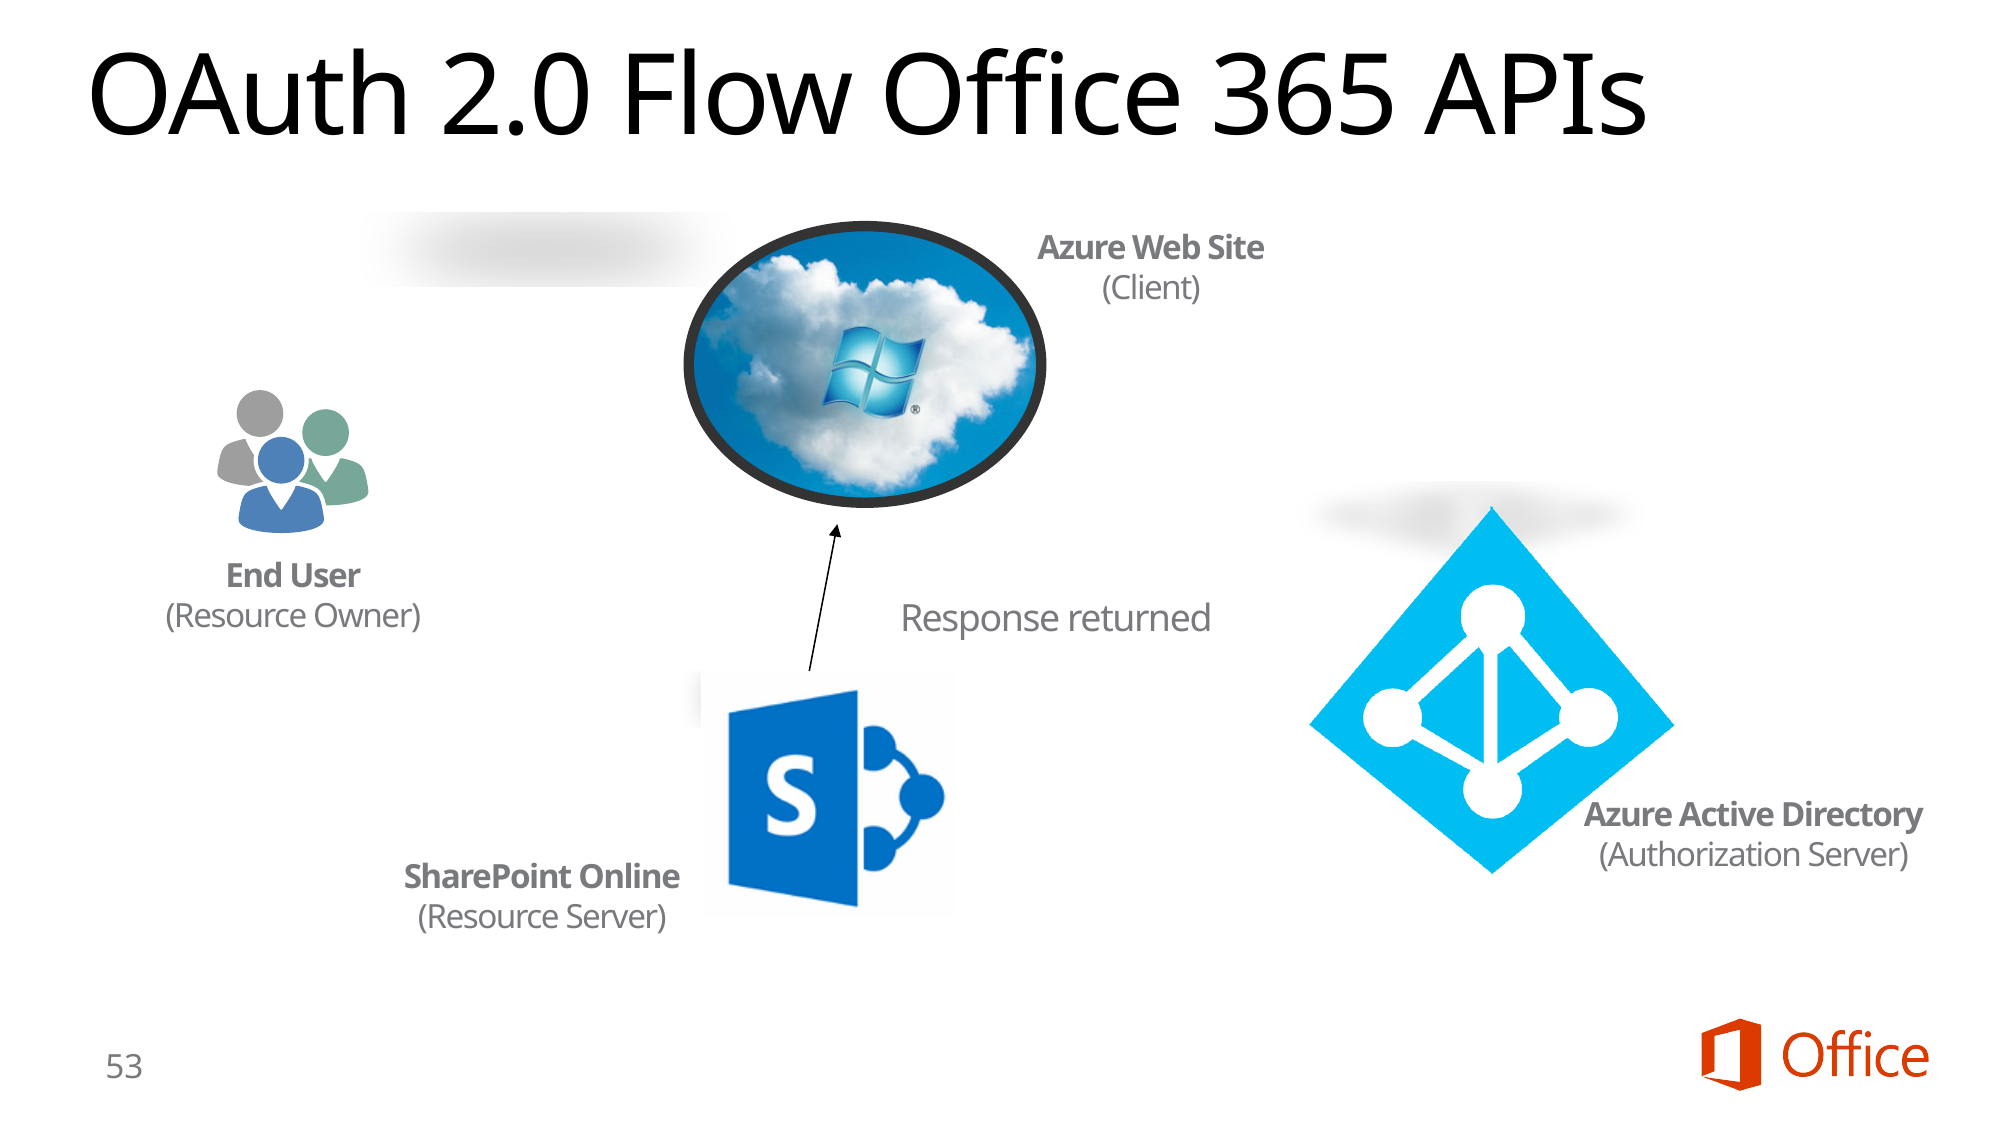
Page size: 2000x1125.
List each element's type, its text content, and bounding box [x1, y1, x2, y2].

text_box Azure Web Site (Client) [1042, 226, 1266, 307]
picture [211, 383, 376, 539]
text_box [809, 523, 838, 672]
title OAuth 2.0 Flow Office 365 APIs [85, 37, 1914, 161]
picture [1670, 987, 1960, 1122]
text_box Response returned [900, 594, 1213, 640]
picture [688, 225, 1042, 503]
text_box Azure Active Directory (Authorization Server) [1677, 793, 1925, 874]
slide_number 53 [85, 1049, 178, 1086]
picture [701, 670, 956, 917]
text_box SharePoint Online (Resource Server) [403, 854, 682, 935]
text_box End User (Resource Owner) [165, 554, 422, 634]
picture [1306, 504, 1677, 875]
